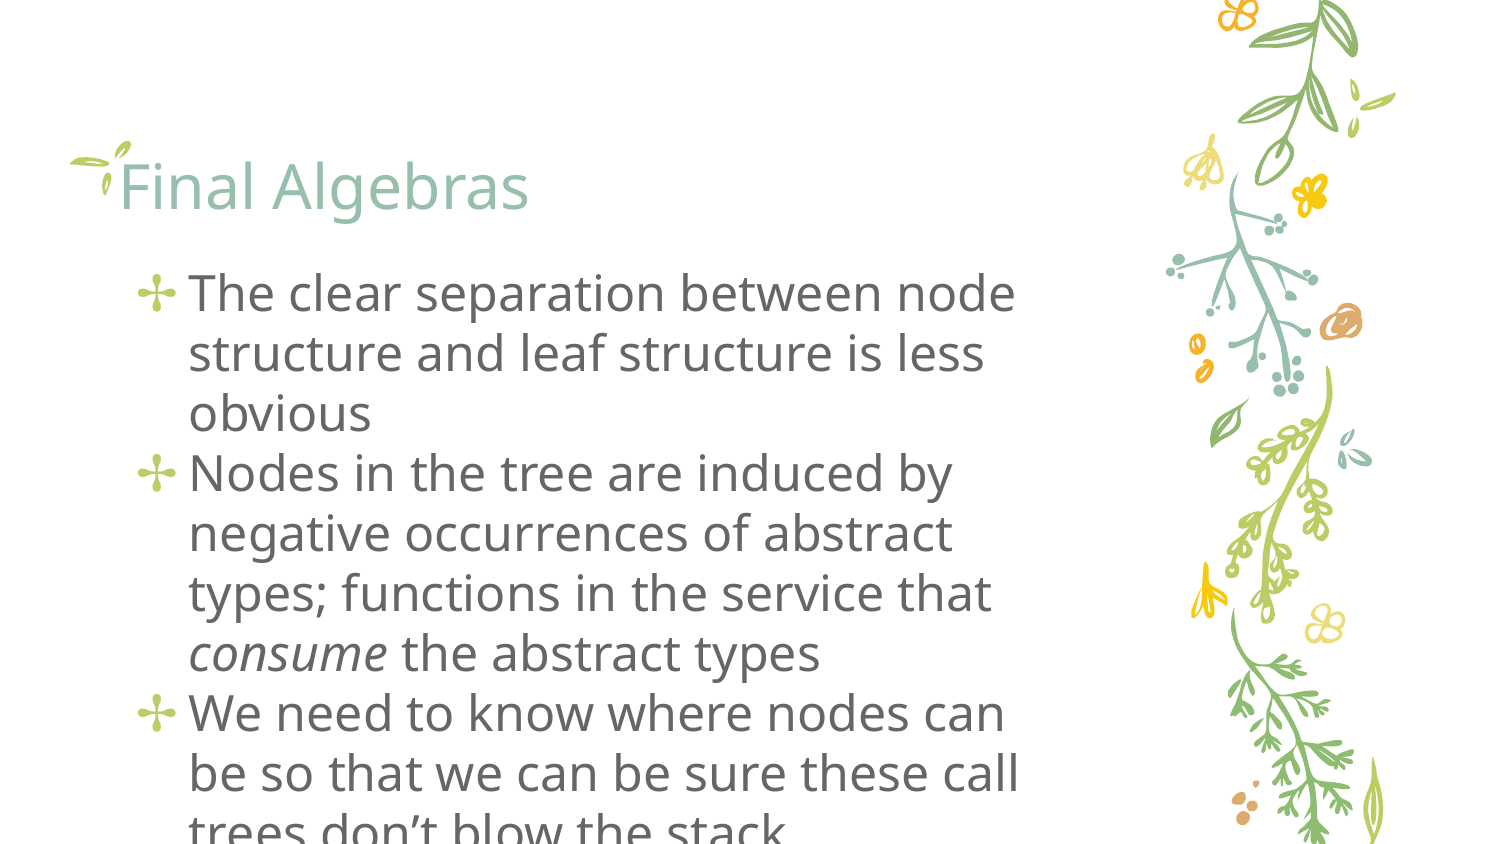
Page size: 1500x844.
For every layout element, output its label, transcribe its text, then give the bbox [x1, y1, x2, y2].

list The clear separation between node structure and leaf structure is less obvious Nodes in the tree are induced by negative occurrences of abstract types; functions in the service that consume the abstract types We need to know where nodes can be so that we can be sure these call trees don’t blow the stack [103, 246, 1089, 781]
title Final Algebras [103, 96, 1089, 237]
